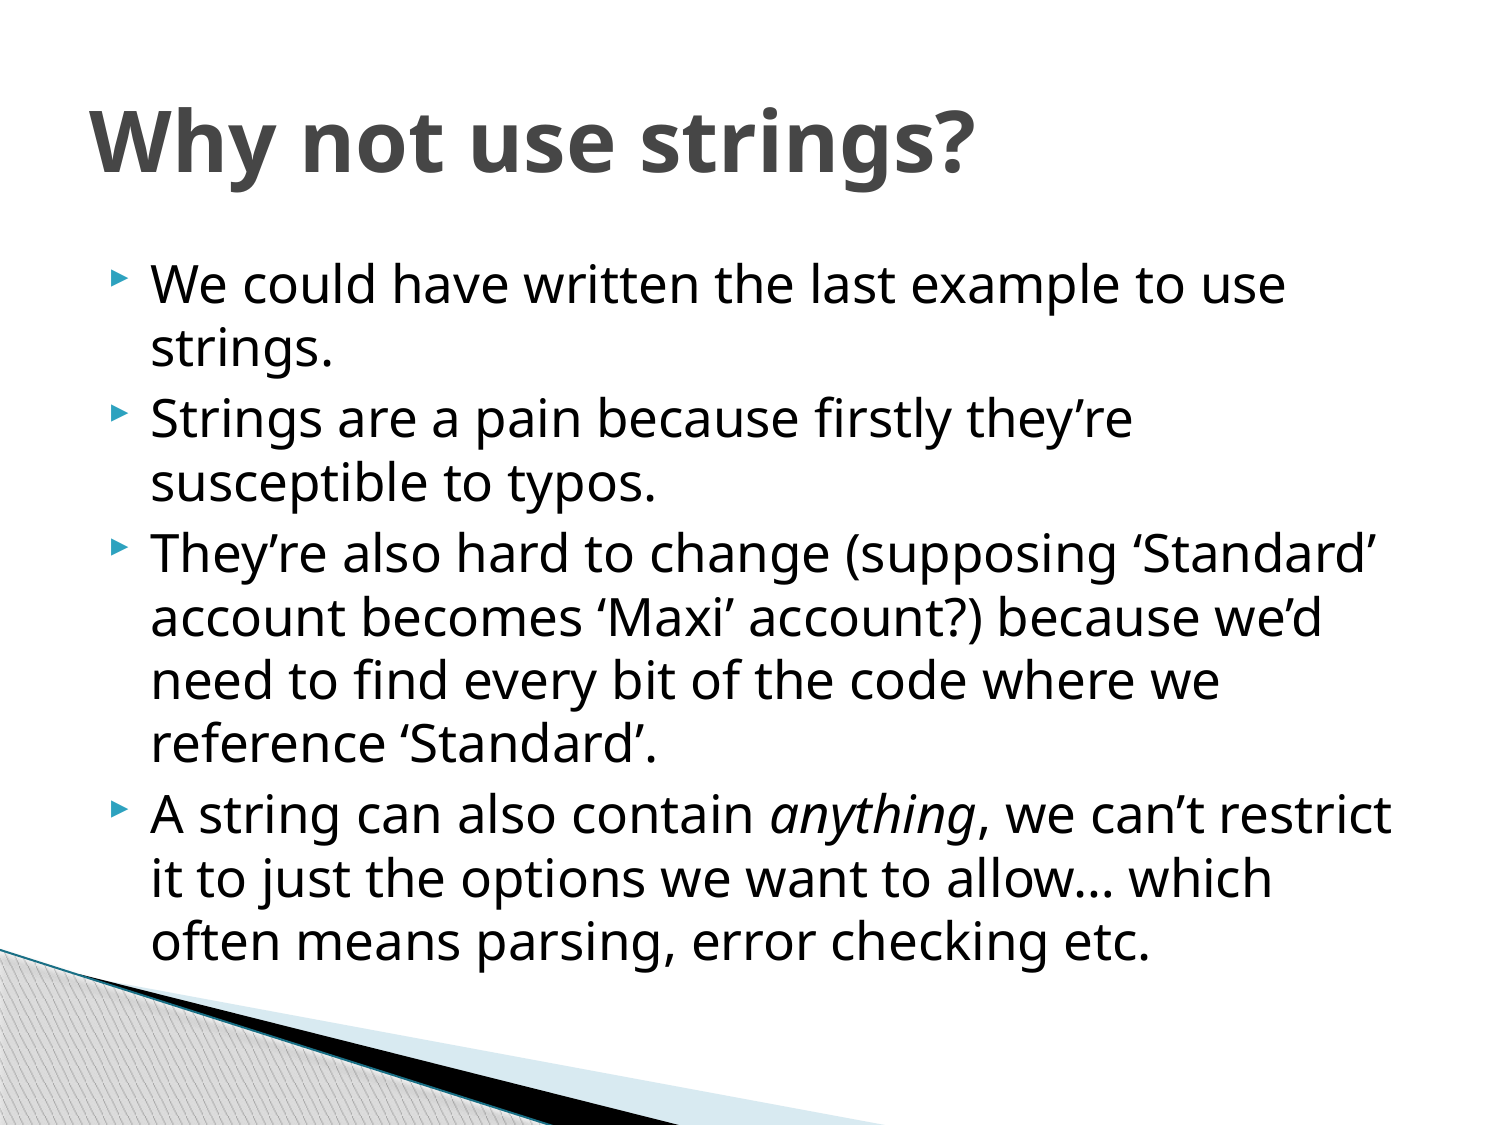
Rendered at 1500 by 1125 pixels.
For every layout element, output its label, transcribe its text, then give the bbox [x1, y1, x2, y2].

title Why not use strings? [75, 45, 1425, 233]
list We could have written the last example to use strings. Strings are a pain because firstly they’re susceptible to typos. They’re also hard to change (supposing ‘Standard’ account becomes ‘Maxi’ account?) because we’d need to find every bit of the code where we reference ‘Standard’. A string can also contain anything, we can’t restrict it to just the options we want to allow… which often means parsing, error checking etc. [75, 243, 1425, 986]
